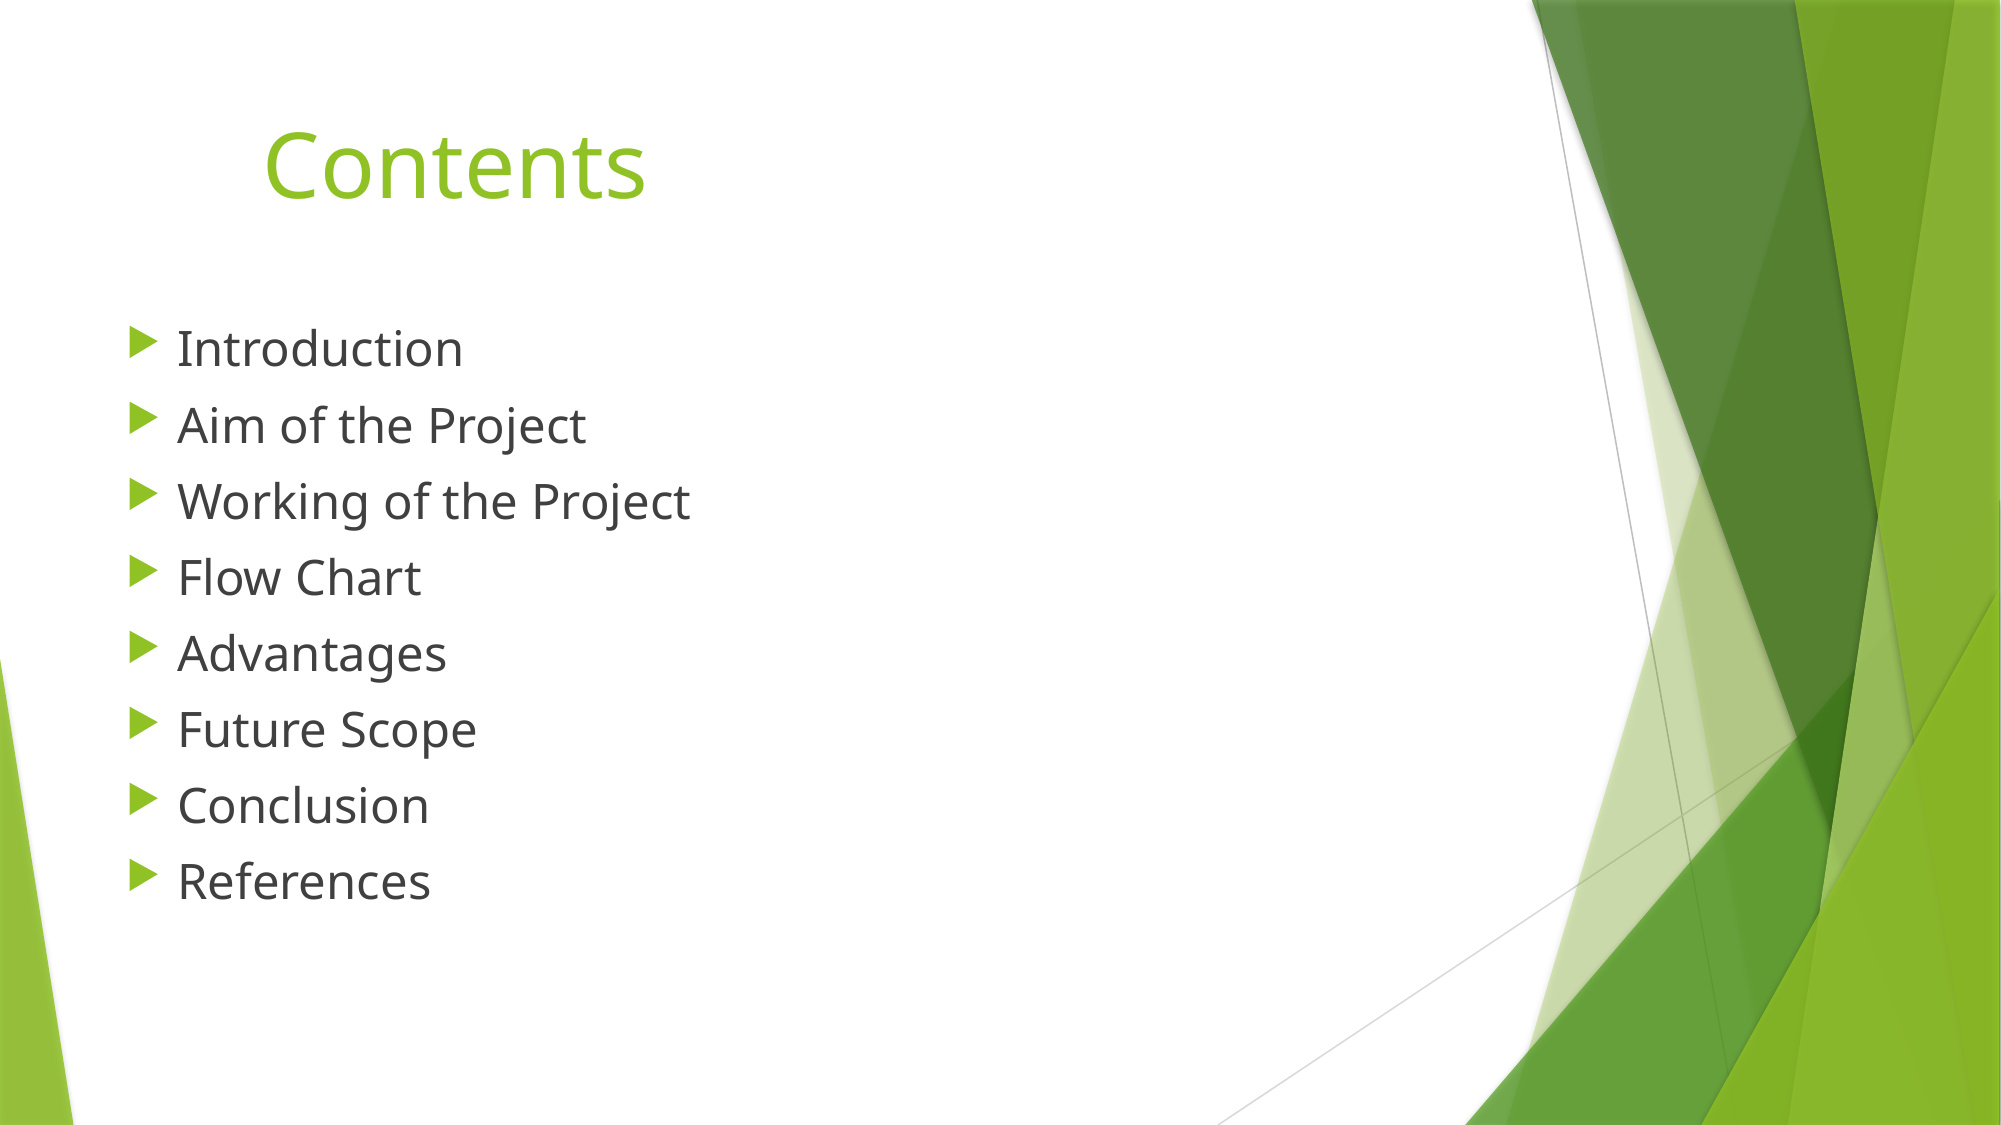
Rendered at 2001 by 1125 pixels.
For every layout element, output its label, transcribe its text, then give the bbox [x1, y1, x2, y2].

title Contents [111, 99, 1522, 234]
list Introduction Aim of the Project Working of the Project Flow Chart Advantages Future Scope Conclusion References [111, 234, 1522, 925]
